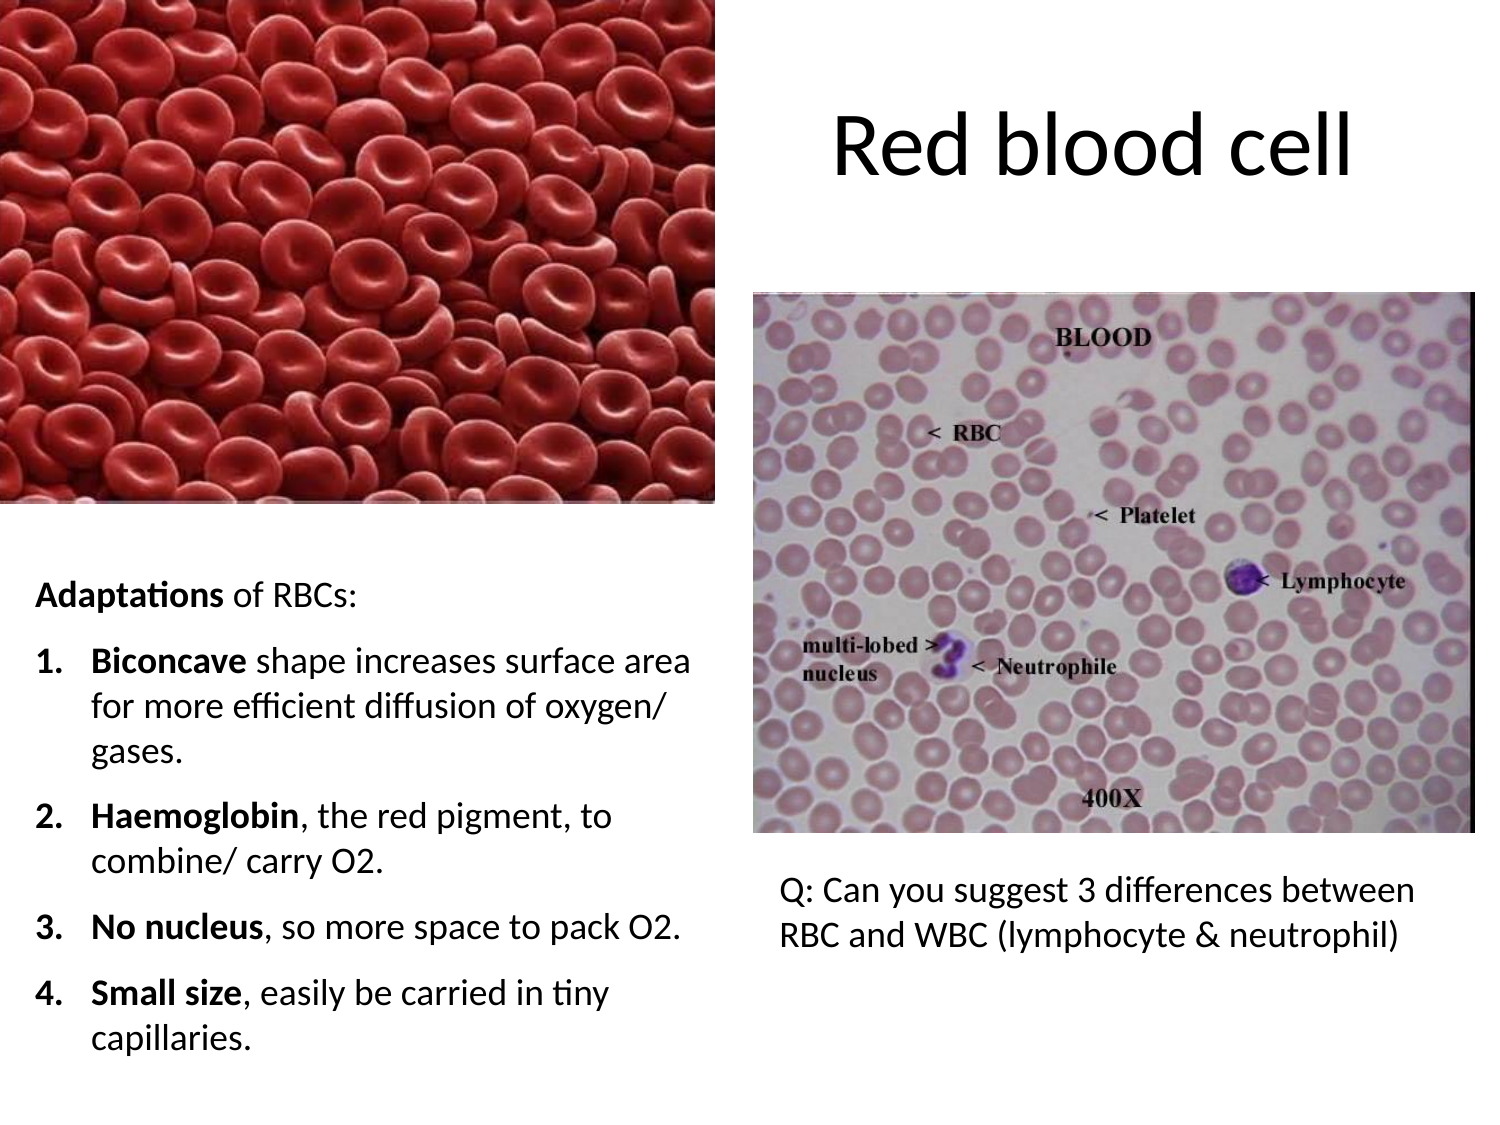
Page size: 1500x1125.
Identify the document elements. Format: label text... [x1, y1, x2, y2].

text_box Adaptations of RBCs: Biconcave shape increases surface area for more efficient diffusion of oxygen/ gases. Haemoglobin, the red pigment, to combine/ carry O2. No nucleus, so more space to pack O2. Small size, easily be carried in tiny capillaries. [20, 562, 734, 1066]
picture [0, 0, 715, 504]
title Red blood cell [761, 45, 1425, 233]
picture [753, 291, 1475, 833]
text_box Q: Can you suggest 3 differences between RBC and WBC (lymphocyte & neutrophil) [764, 857, 1434, 963]
